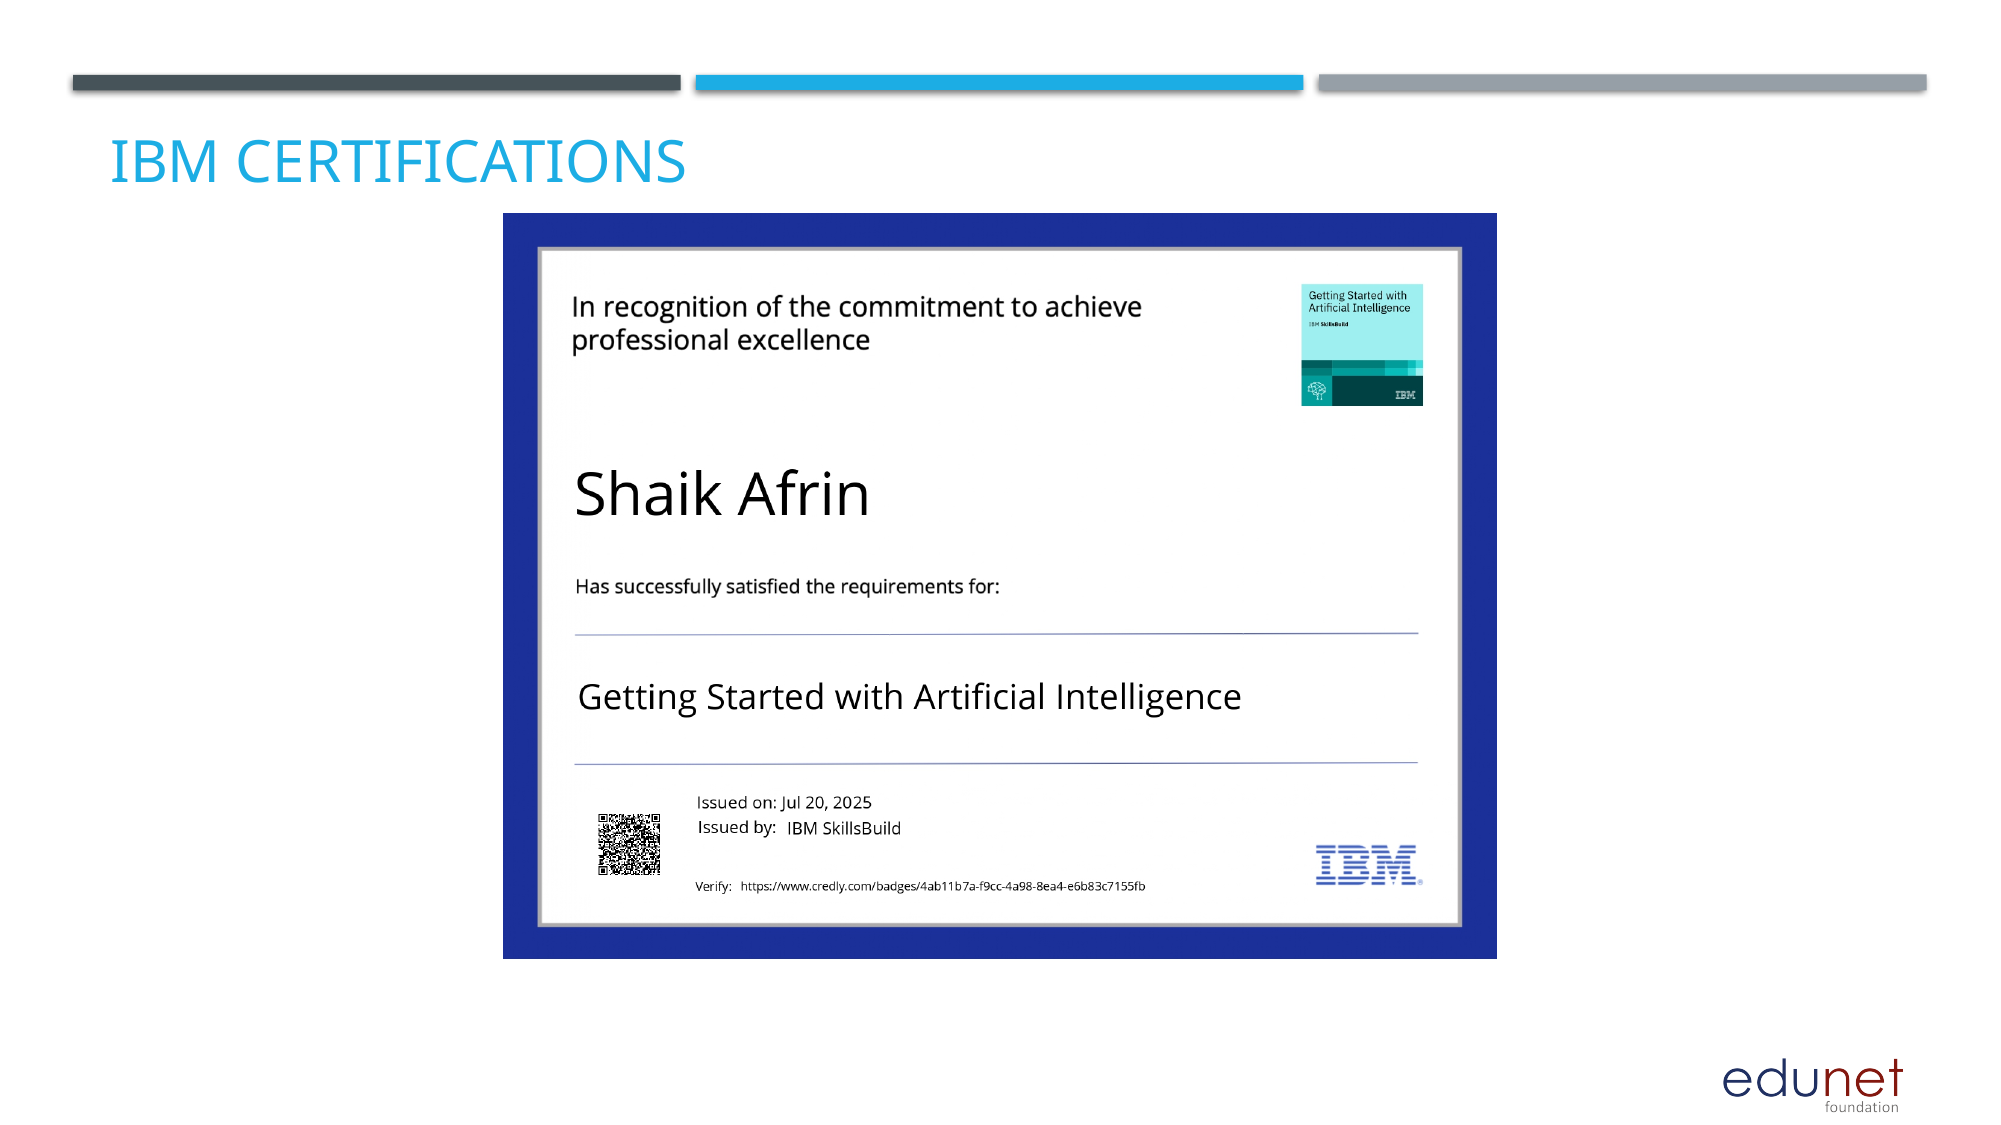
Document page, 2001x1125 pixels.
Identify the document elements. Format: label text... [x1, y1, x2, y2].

title IBM Certifications [95, 115, 1905, 203]
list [503, 212, 1497, 981]
picture [1719, 1056, 1905, 1116]
